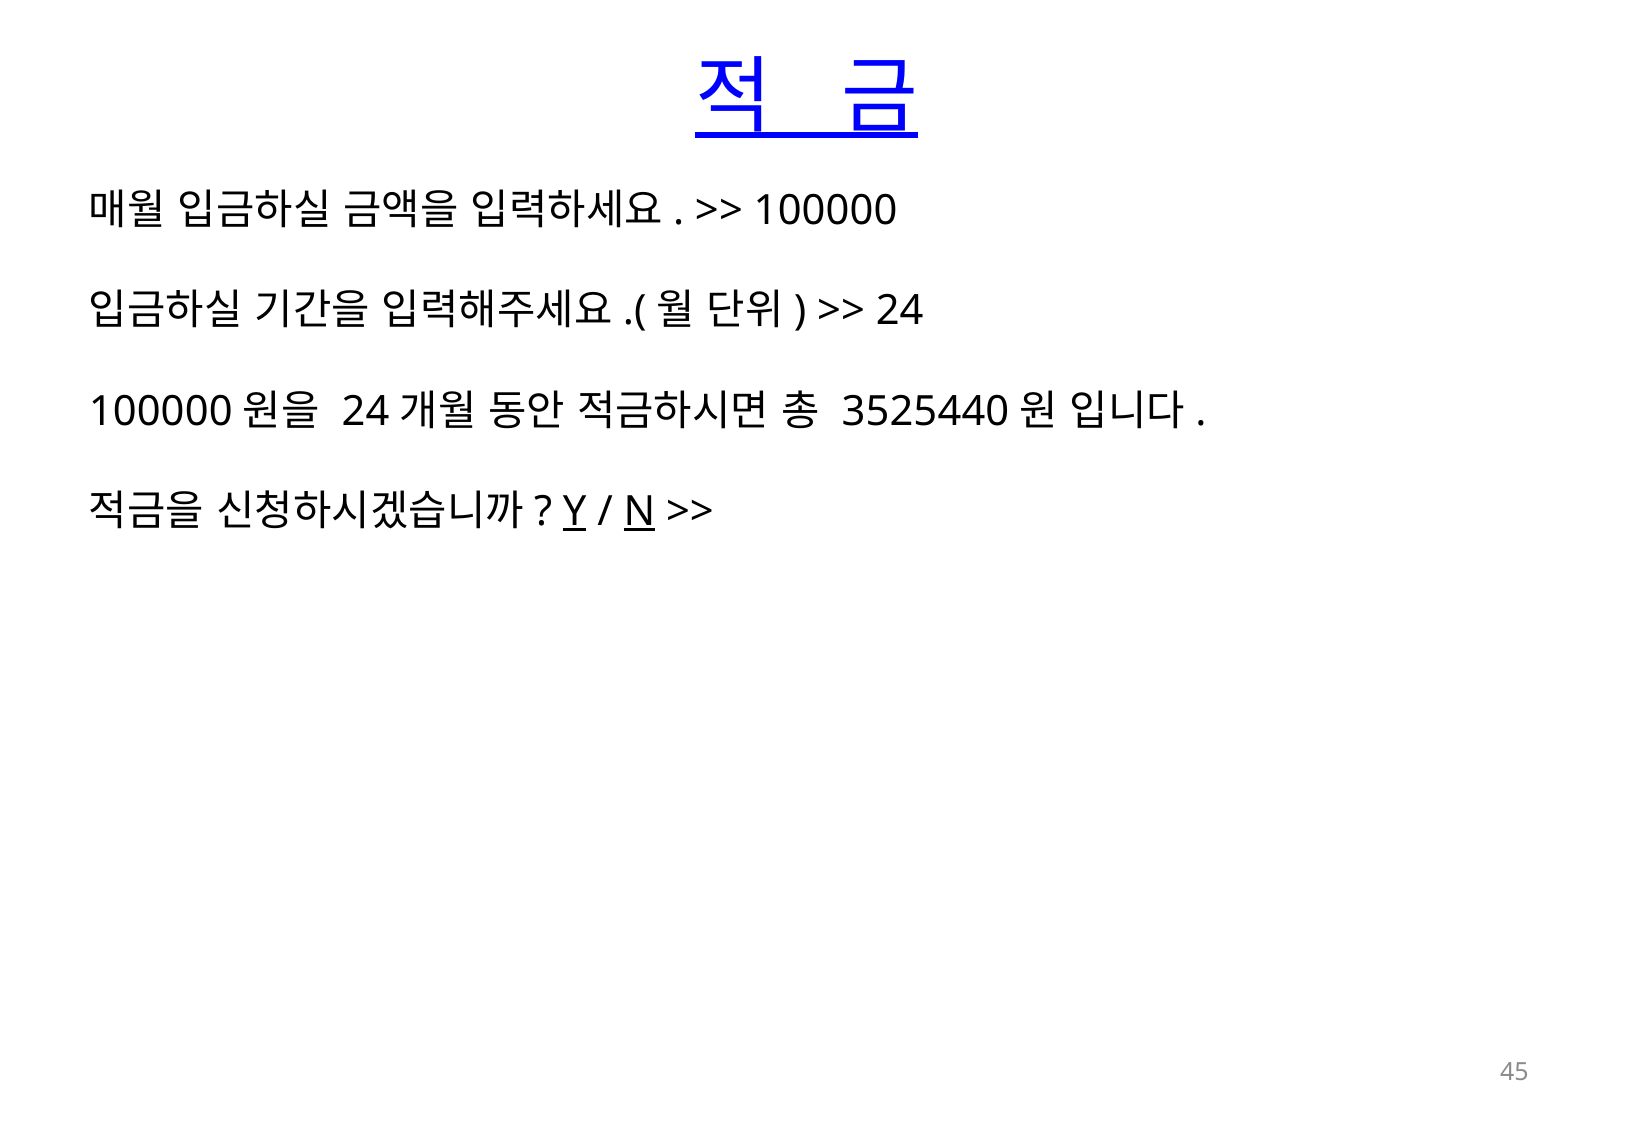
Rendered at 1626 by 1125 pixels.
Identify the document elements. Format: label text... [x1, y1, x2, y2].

text_box 매월 입금하실 금액을 입력하세요. >> 100000 입금하실 기간을 입력해주세요.(월 단위) >> 24 100000원을 24개월 동안 적금하시면 총 3525440원 입니다. 적금을 신청하시겠습니까? Y / N >> [74, 175, 1446, 648]
slide_number 45 [1164, 1042, 1544, 1103]
text_box 적 금 [39, 35, 1575, 171]
